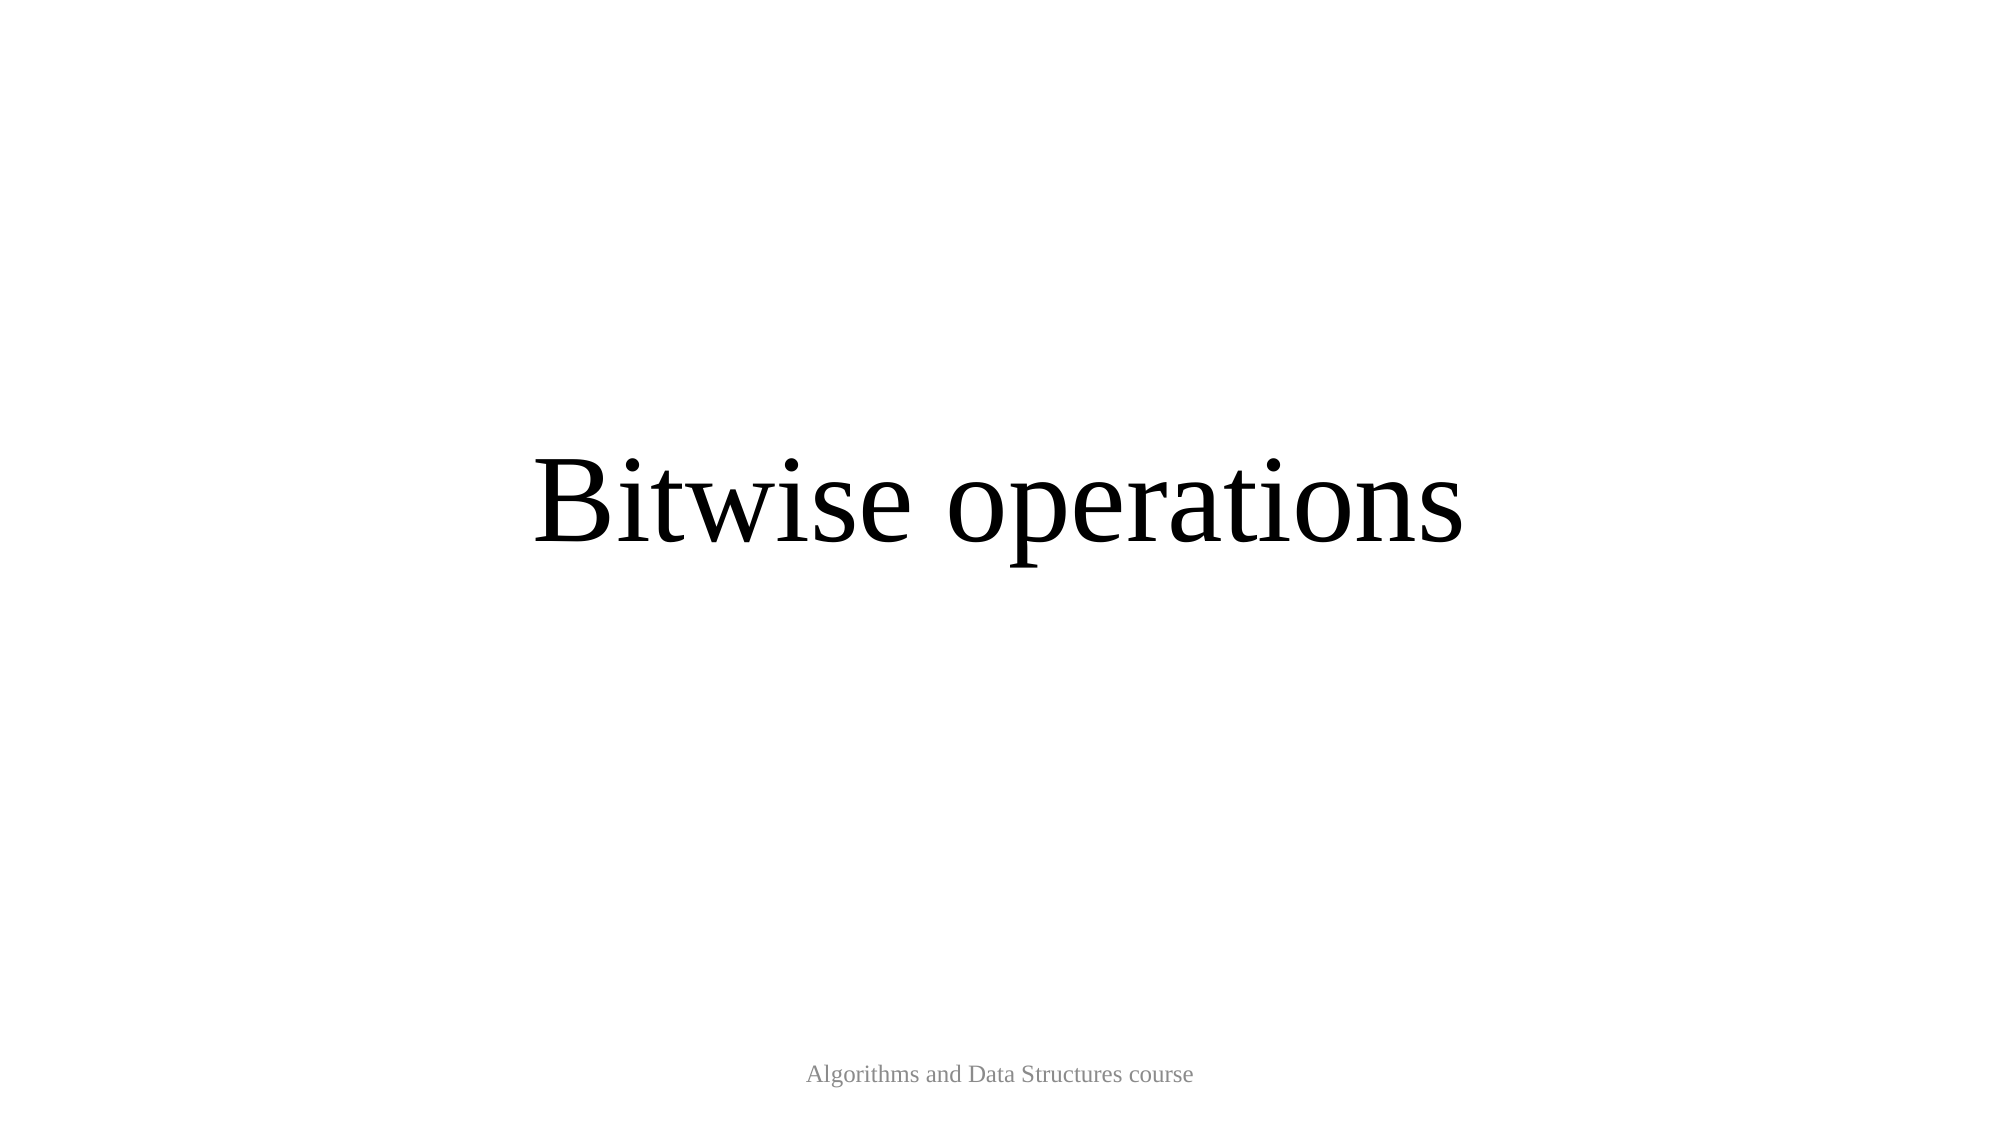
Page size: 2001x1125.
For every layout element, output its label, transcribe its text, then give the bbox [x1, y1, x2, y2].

title Bitwise operations [249, 184, 1750, 576]
footer Algorithms and Data Structures course [662, 1042, 1338, 1103]
